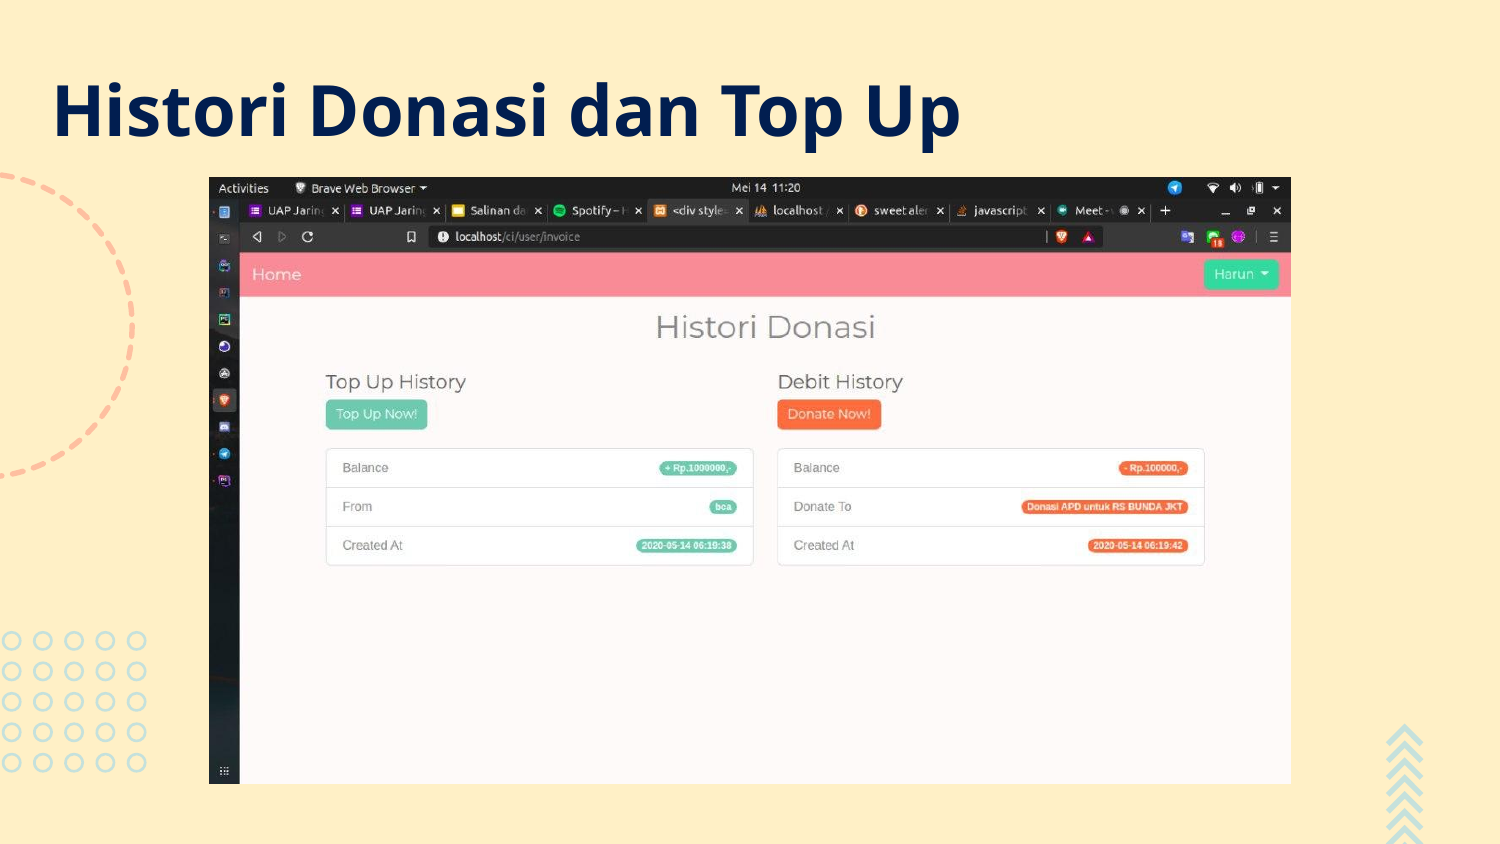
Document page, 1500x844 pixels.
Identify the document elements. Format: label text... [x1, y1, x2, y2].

picture [209, 176, 1291, 785]
title Histori Donasi dan Top Up [36, 50, 1065, 124]
